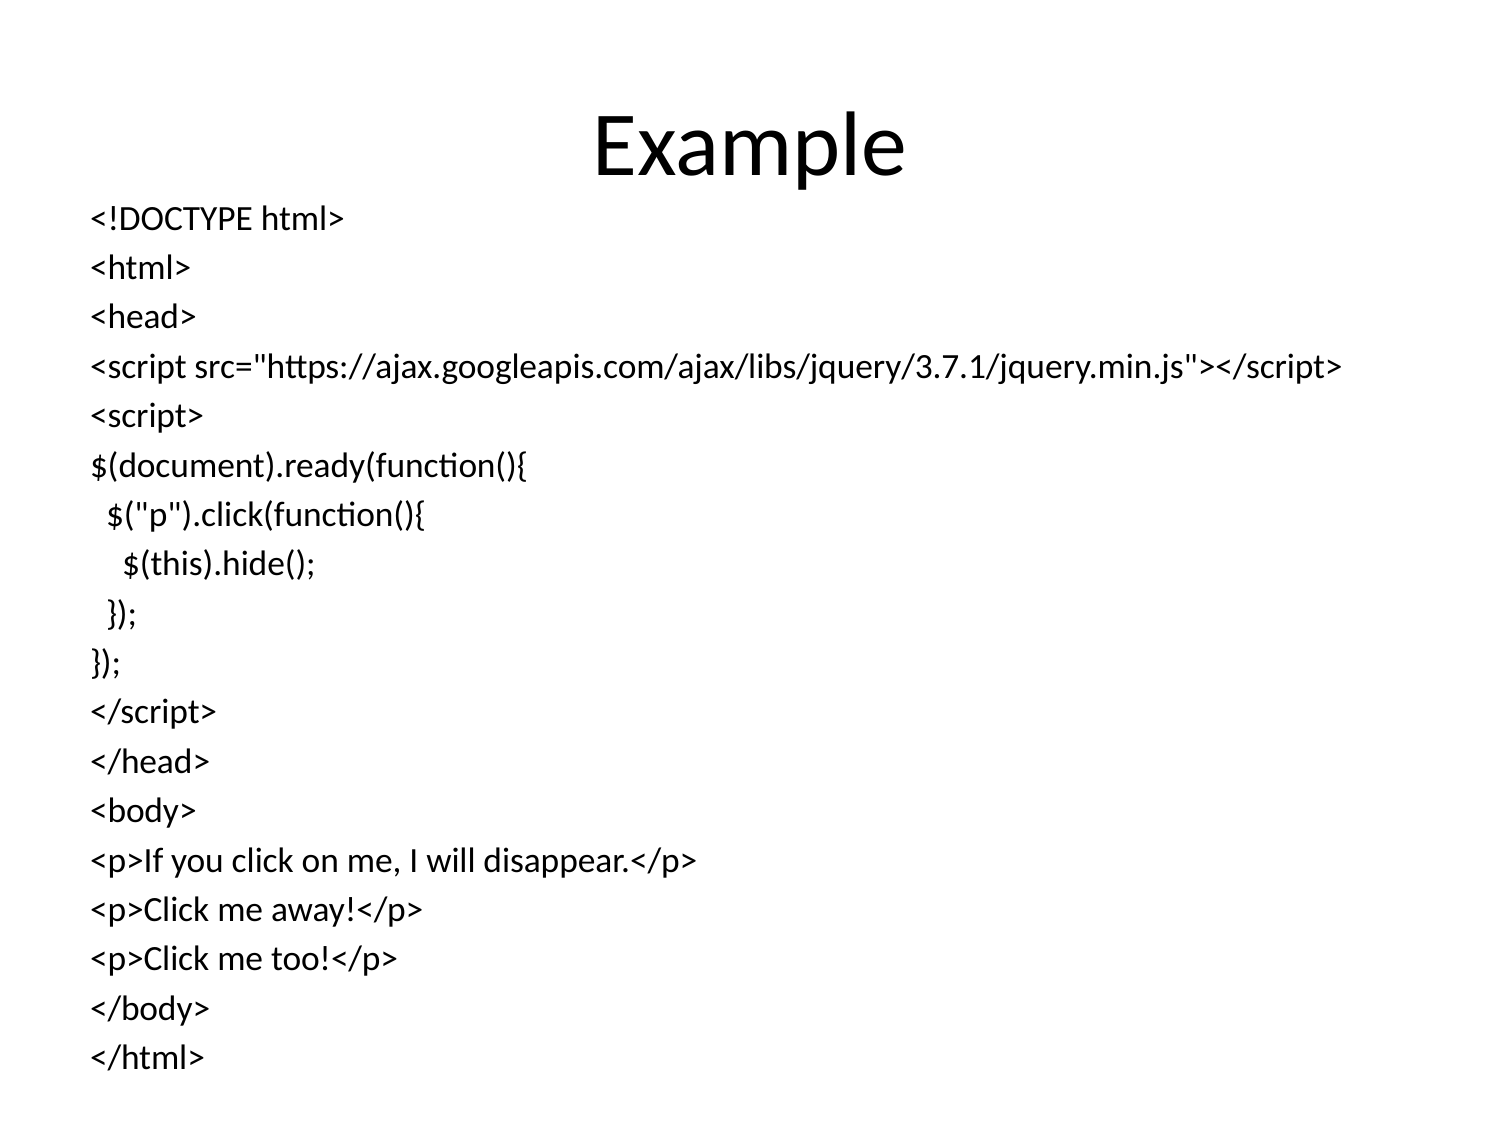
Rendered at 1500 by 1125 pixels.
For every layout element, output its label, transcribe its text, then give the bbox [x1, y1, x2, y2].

list <!DOCTYPE html> <html> <head> <script src="https://ajax.googleapis.com/ajax/libs/jquery/3.7.1/jquery.min.js"></script> <script> $(document).ready(function(){ $("p").click(function(){ $(this).hide(); }); }); </script> </head> <body> <p>If you click on me, I will disappear.</p> <p>Click me away!</p> <p>Click me too!</p> </body> </html> [75, 187, 1463, 1100]
title Example [75, 45, 1425, 187]
